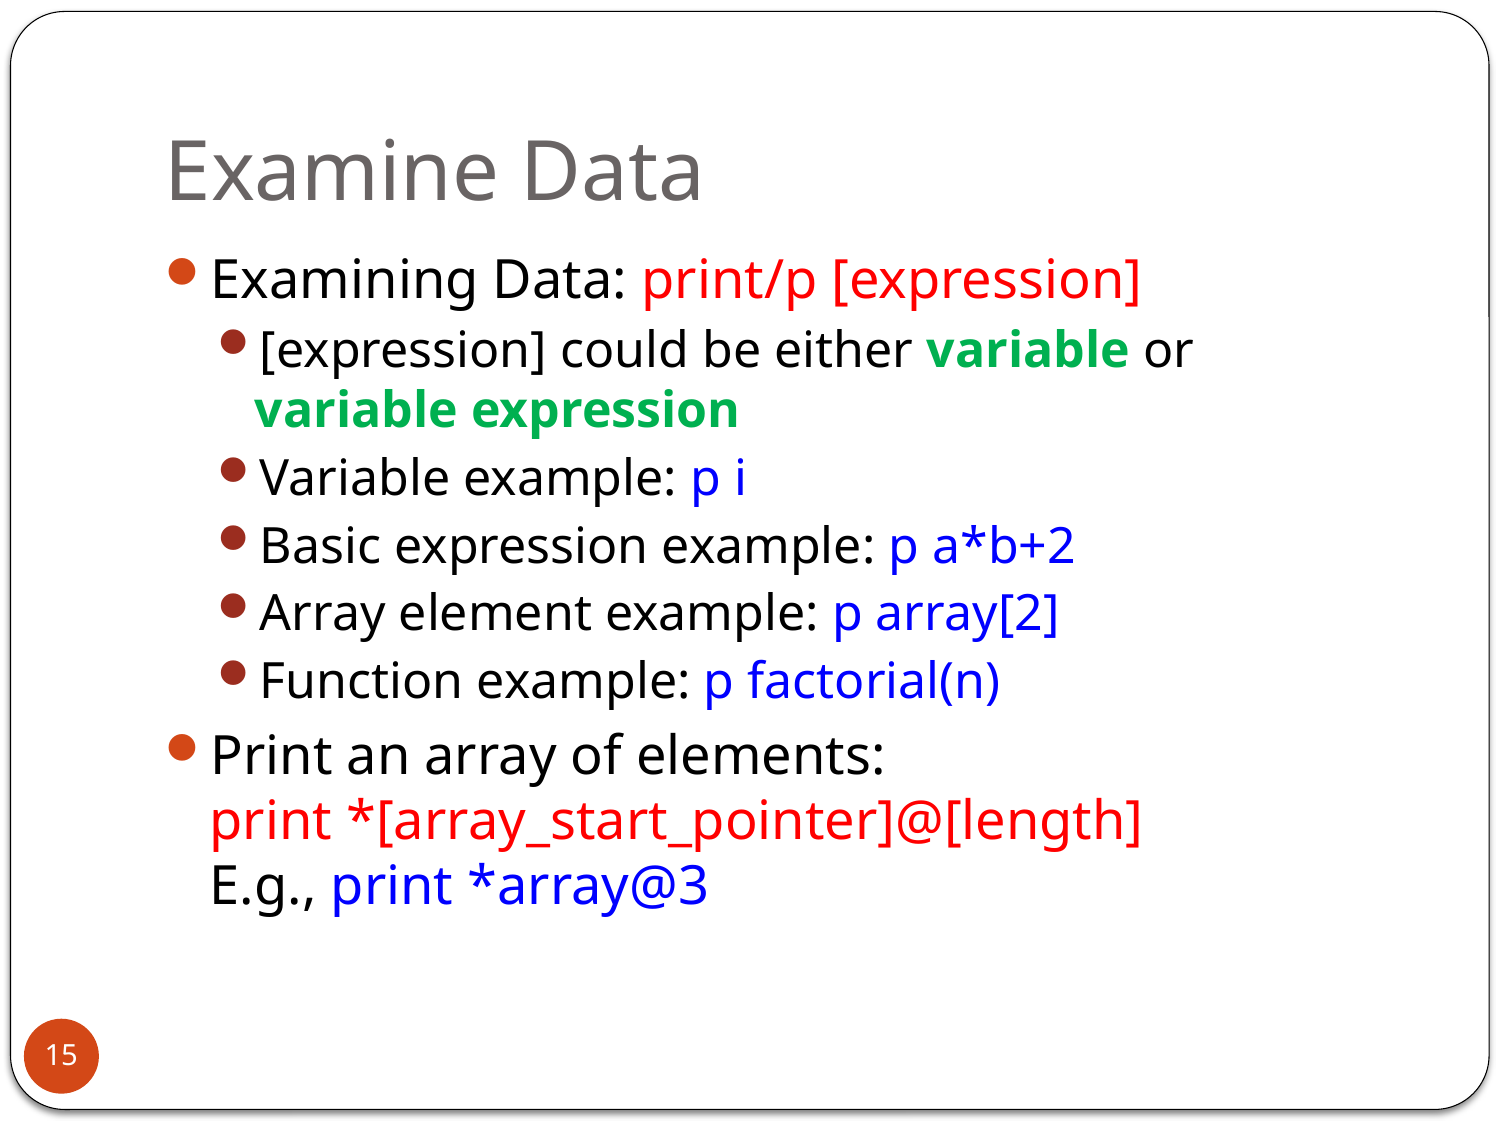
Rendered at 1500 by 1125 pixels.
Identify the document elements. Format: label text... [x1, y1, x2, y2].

list Examining Data: print/p [expression] [expression] could be either variable or variable expression Variable example: p i Basic expression example: p a*b+2 Array element example: p array[2] Function example: p factorial(n) Print an array of elements: print *[array_start_pointer]@[length] E.g., print *array@3 [150, 237, 1425, 988]
title Examine Data [150, 45, 1425, 233]
slide_number 15 [23, 1018, 99, 1094]
